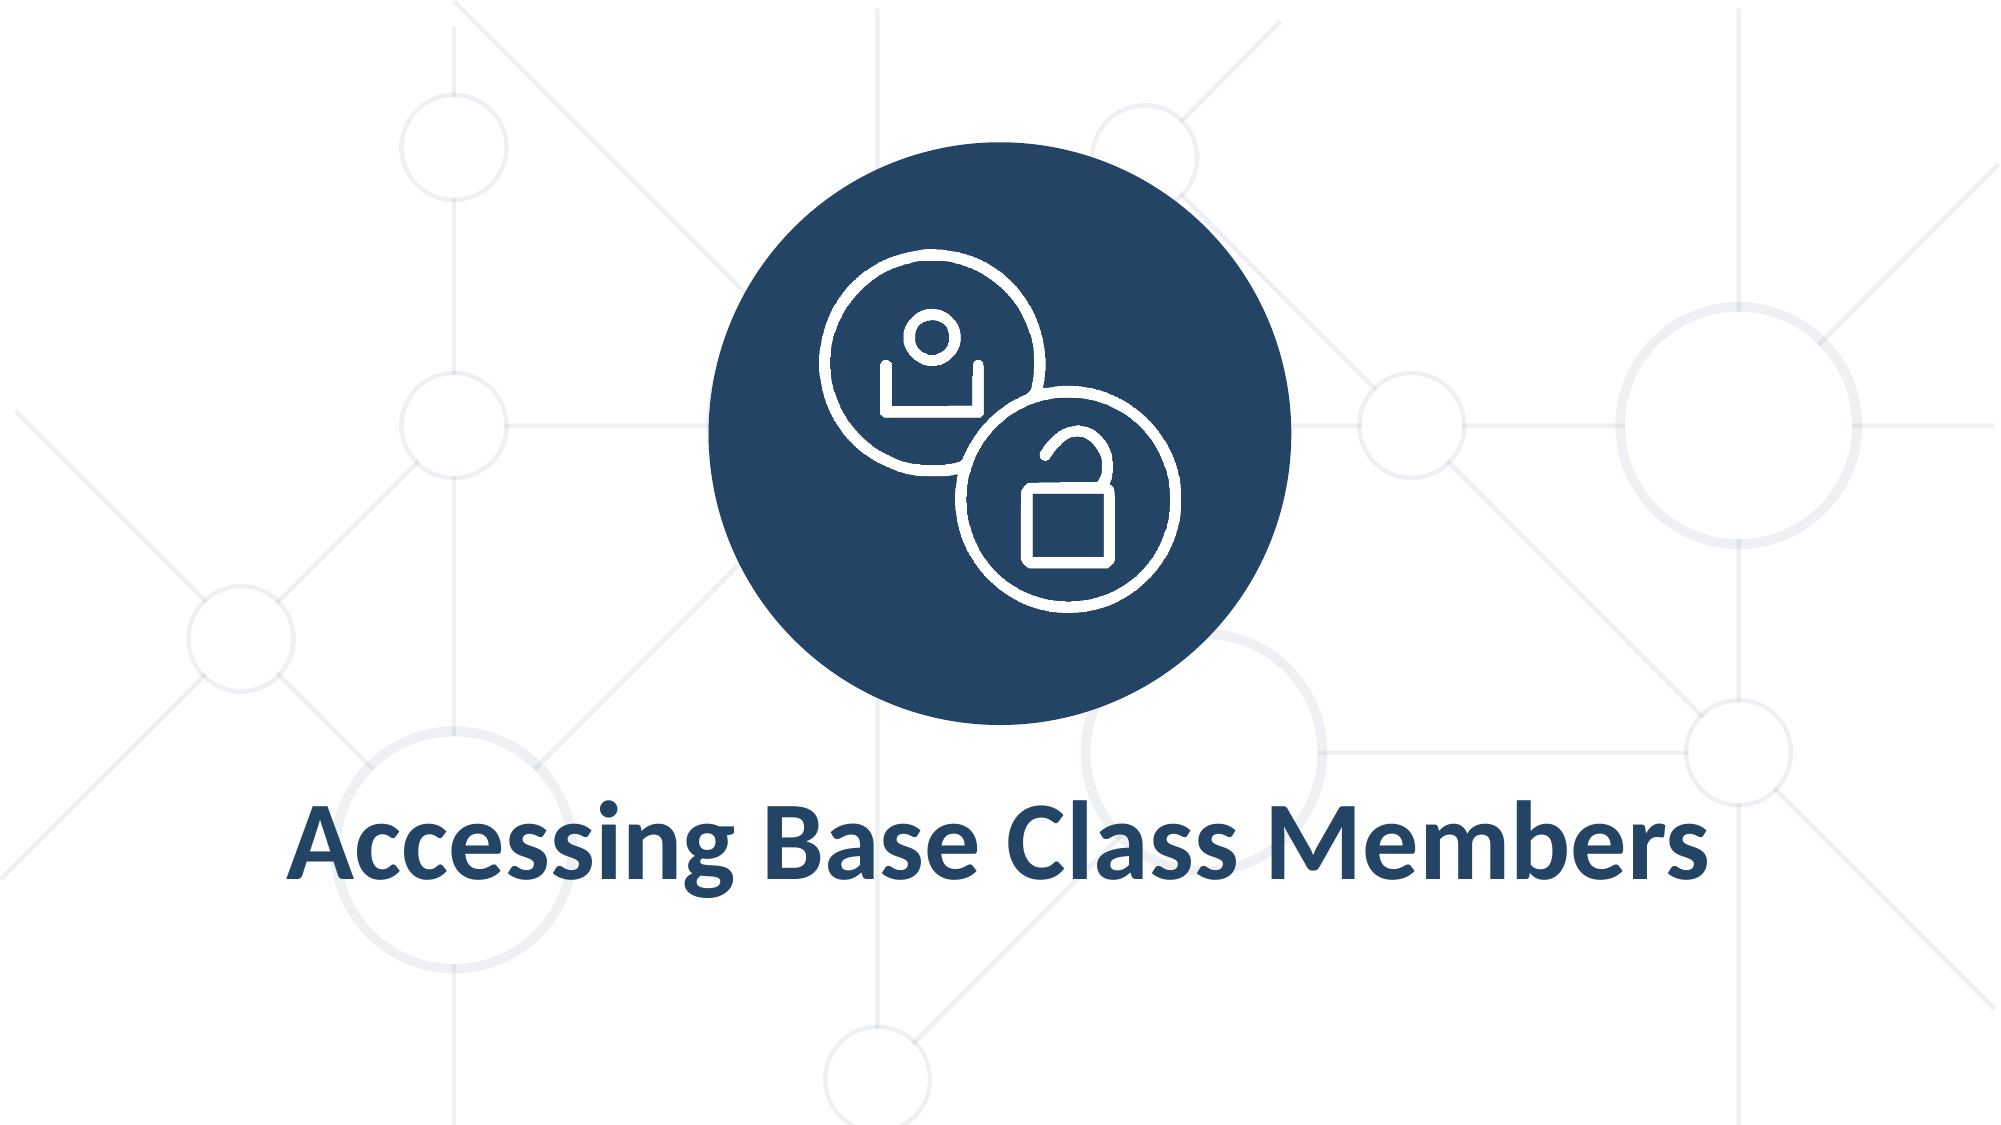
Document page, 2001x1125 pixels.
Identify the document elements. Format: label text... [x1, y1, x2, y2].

title Accessing Base Class Members [100, 771, 1900, 898]
picture [818, 249, 1182, 613]
